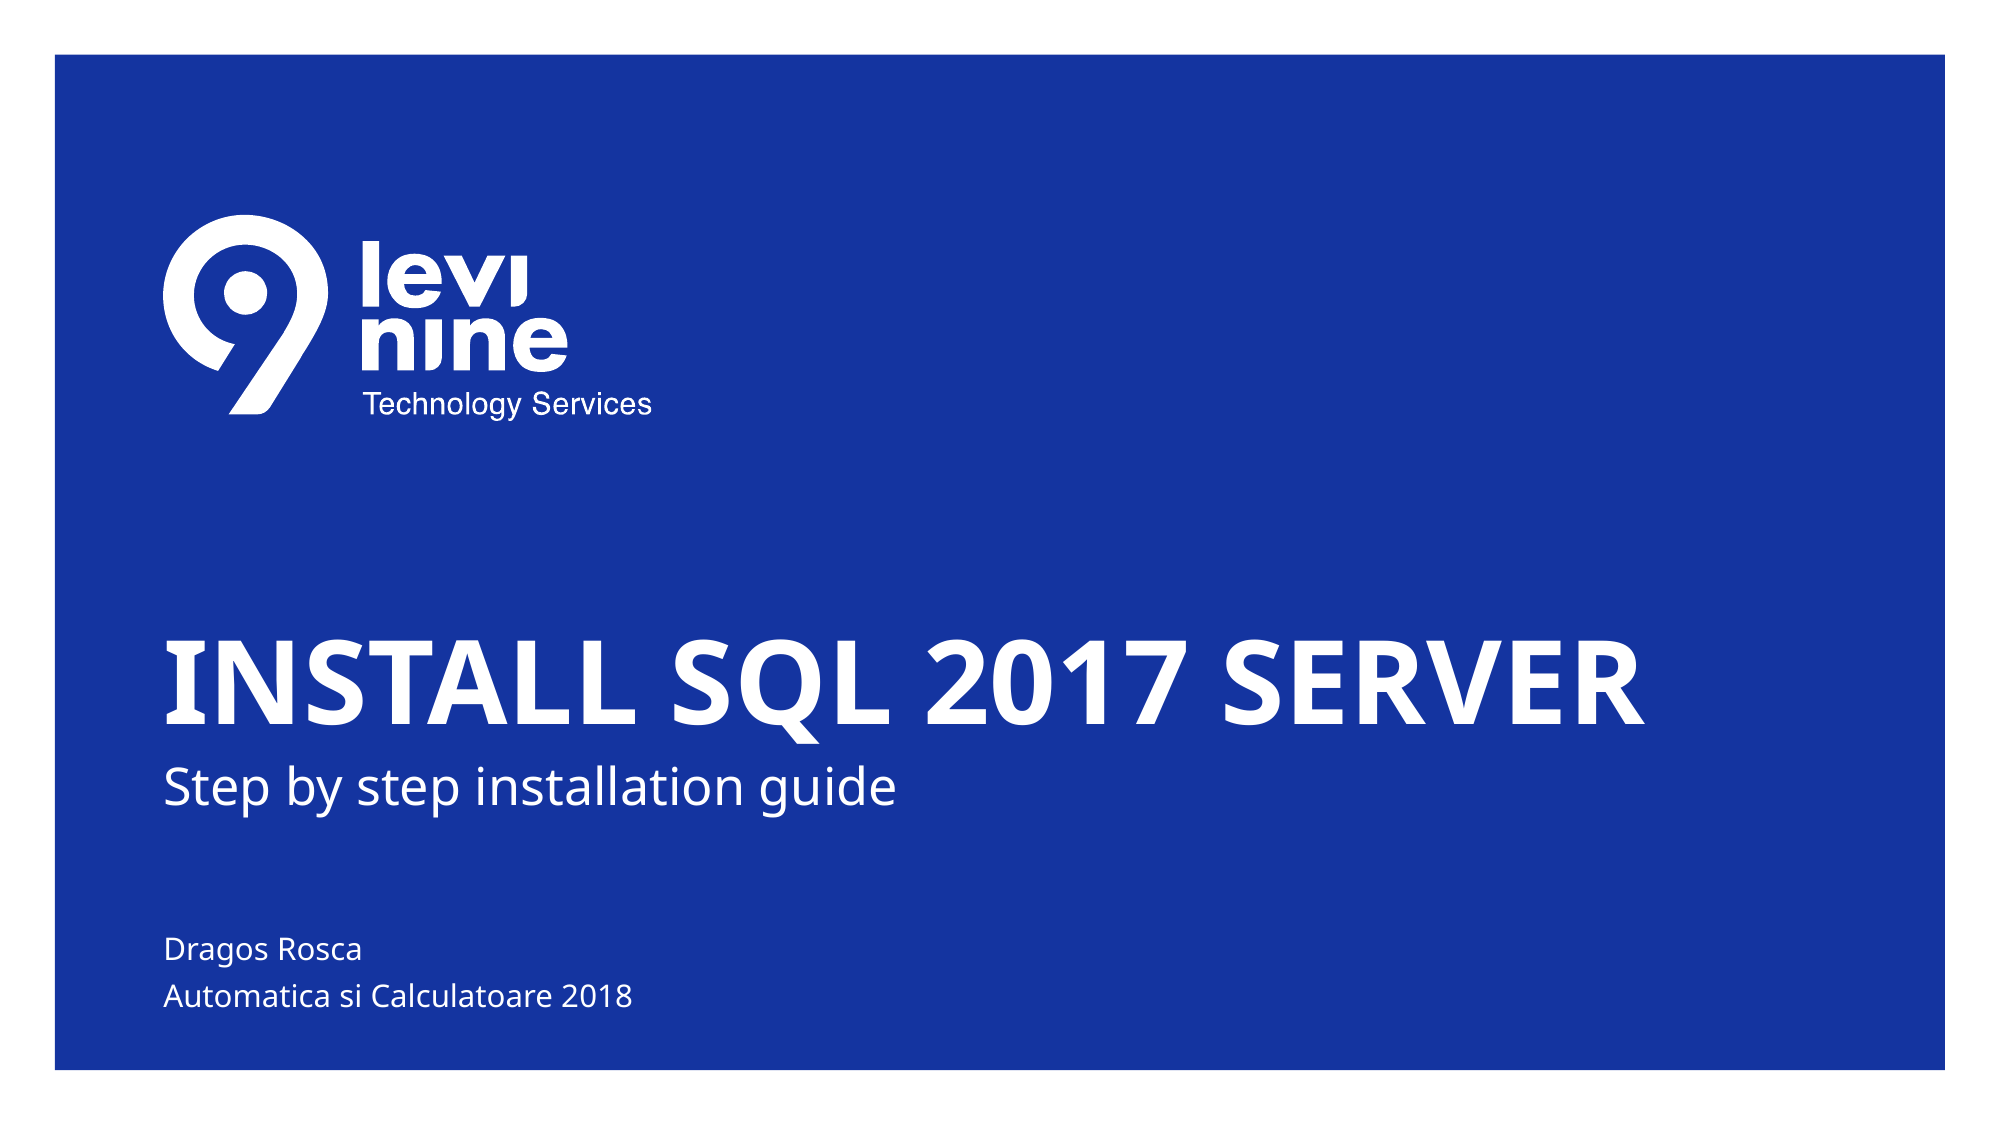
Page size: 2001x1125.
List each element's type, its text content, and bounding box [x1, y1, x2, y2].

list Dragos Rosca [163, 921, 1892, 967]
list Automatica si Calculatoare 2018 [163, 968, 1892, 1014]
title Install SQL 2017 Server [163, 546, 1892, 748]
list Step by step installation guide [163, 767, 1892, 888]
